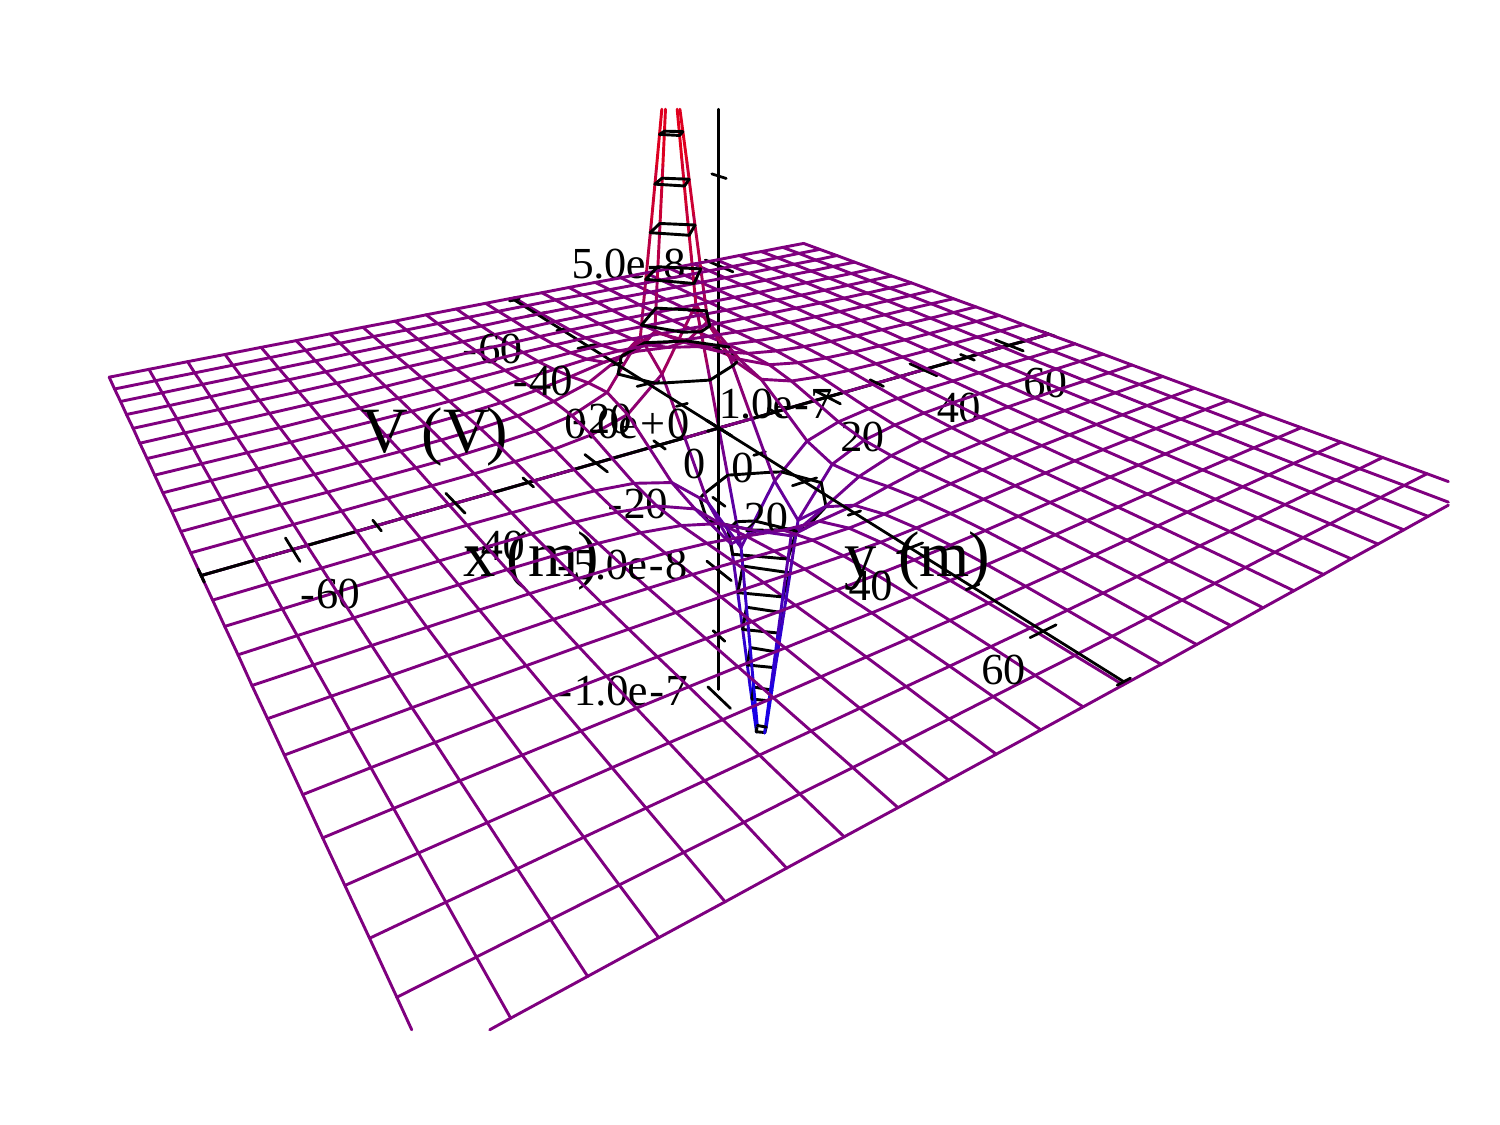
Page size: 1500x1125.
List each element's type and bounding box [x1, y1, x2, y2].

picture [40, 76, 1480, 1064]
